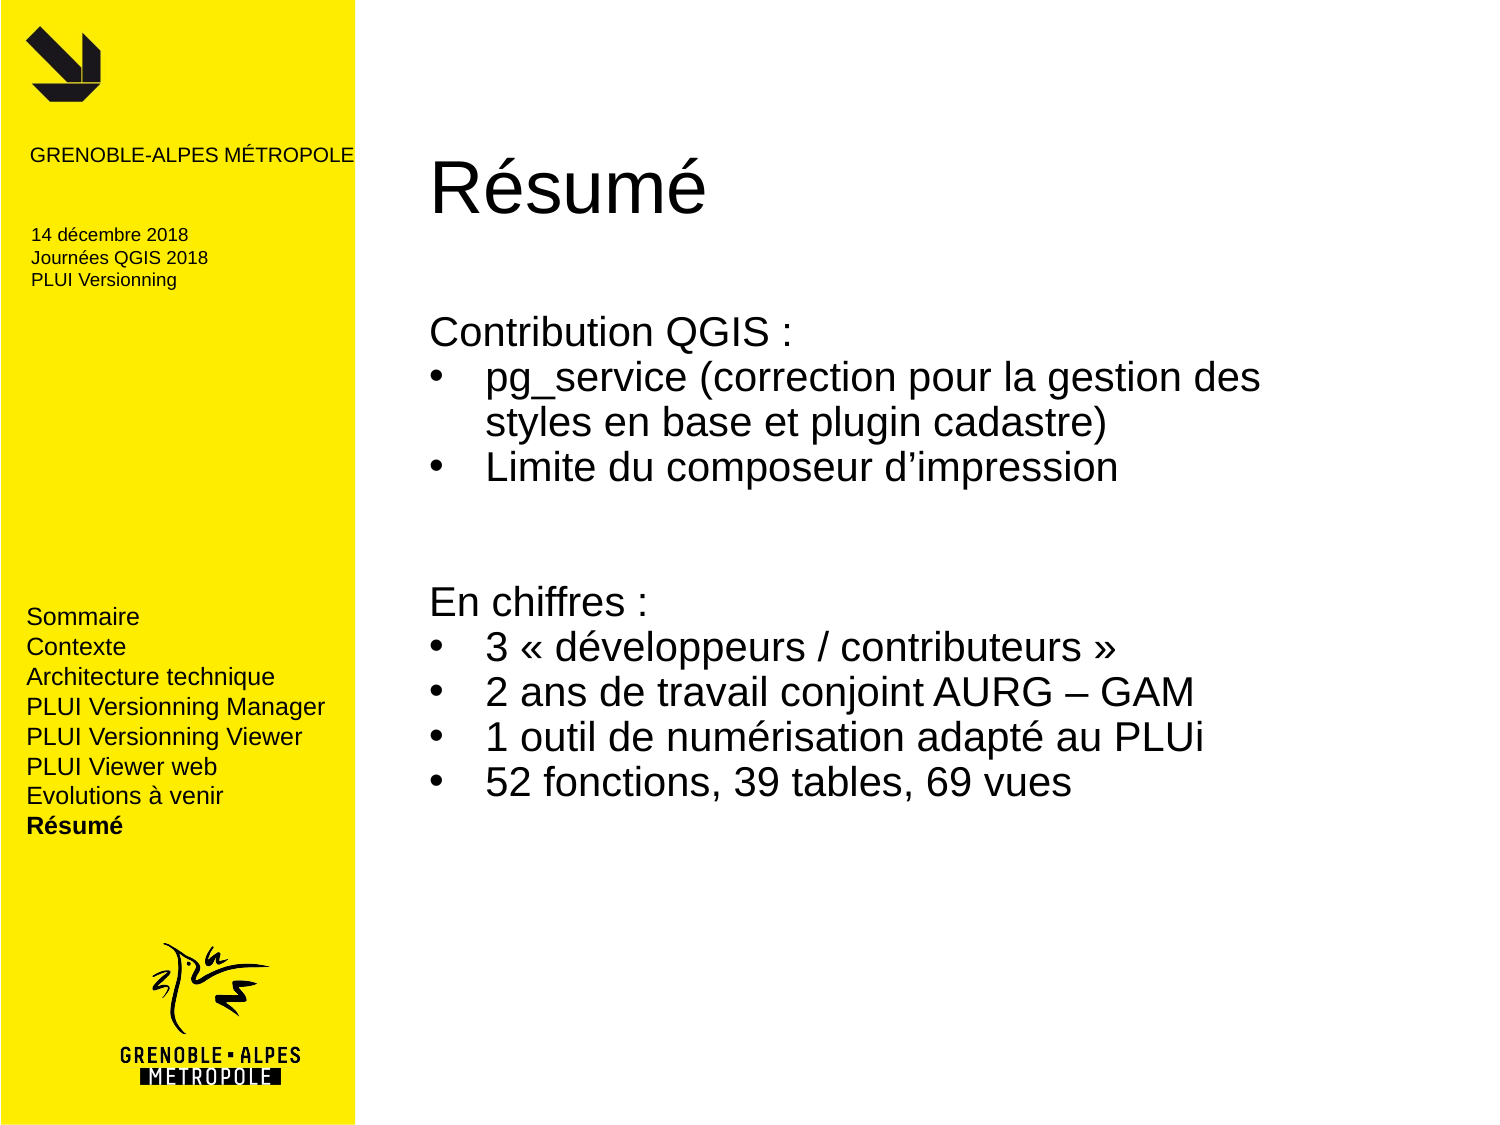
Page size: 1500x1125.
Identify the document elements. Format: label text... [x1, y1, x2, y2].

picture [119, 943, 302, 1085]
text_box Résumé Contribution QGIS : pg_service (correction pour la gestion des styles en base et plugin cadastre) Limite du composeur d’impression En chiffres : 3 « développeurs / contributeurs » 2 ans de travail conjoint AURG – GAM 1 outil de numérisation adapté au PLUi 52 fonctions, 39 tables, 69 vues [414, 388, 1377, 1039]
text_box 14 décembre 2018 Journées QGIS 2018 PLUI Versionning [16, 215, 326, 322]
text_box Résumé Contribution QGIS : pg_service (correction pour la gestion des styles en base et plugin cadastre) Limite du composeur d’impression En chiffres : 3 « développeurs / contributeurs » 2 ans de travail conjoint AURG – GAM 1 outil de numérisation adapté au PLUi 52 fonctions, 39 tables, 69 vues [414, 141, 1377, 207]
text_box [1, 0, 356, 1125]
text_box [414, 207, 1377, 388]
text_box Sommaire Contexte Architecture technique PLUI Versionning Manager PLUI Versionning Viewer PLUI Viewer web Evolutions à venir Résumé [11, 593, 366, 848]
picture [18, 21, 108, 108]
text_box GRENOBLE-ALPES MÉTROPOLE [29, 141, 384, 161]
